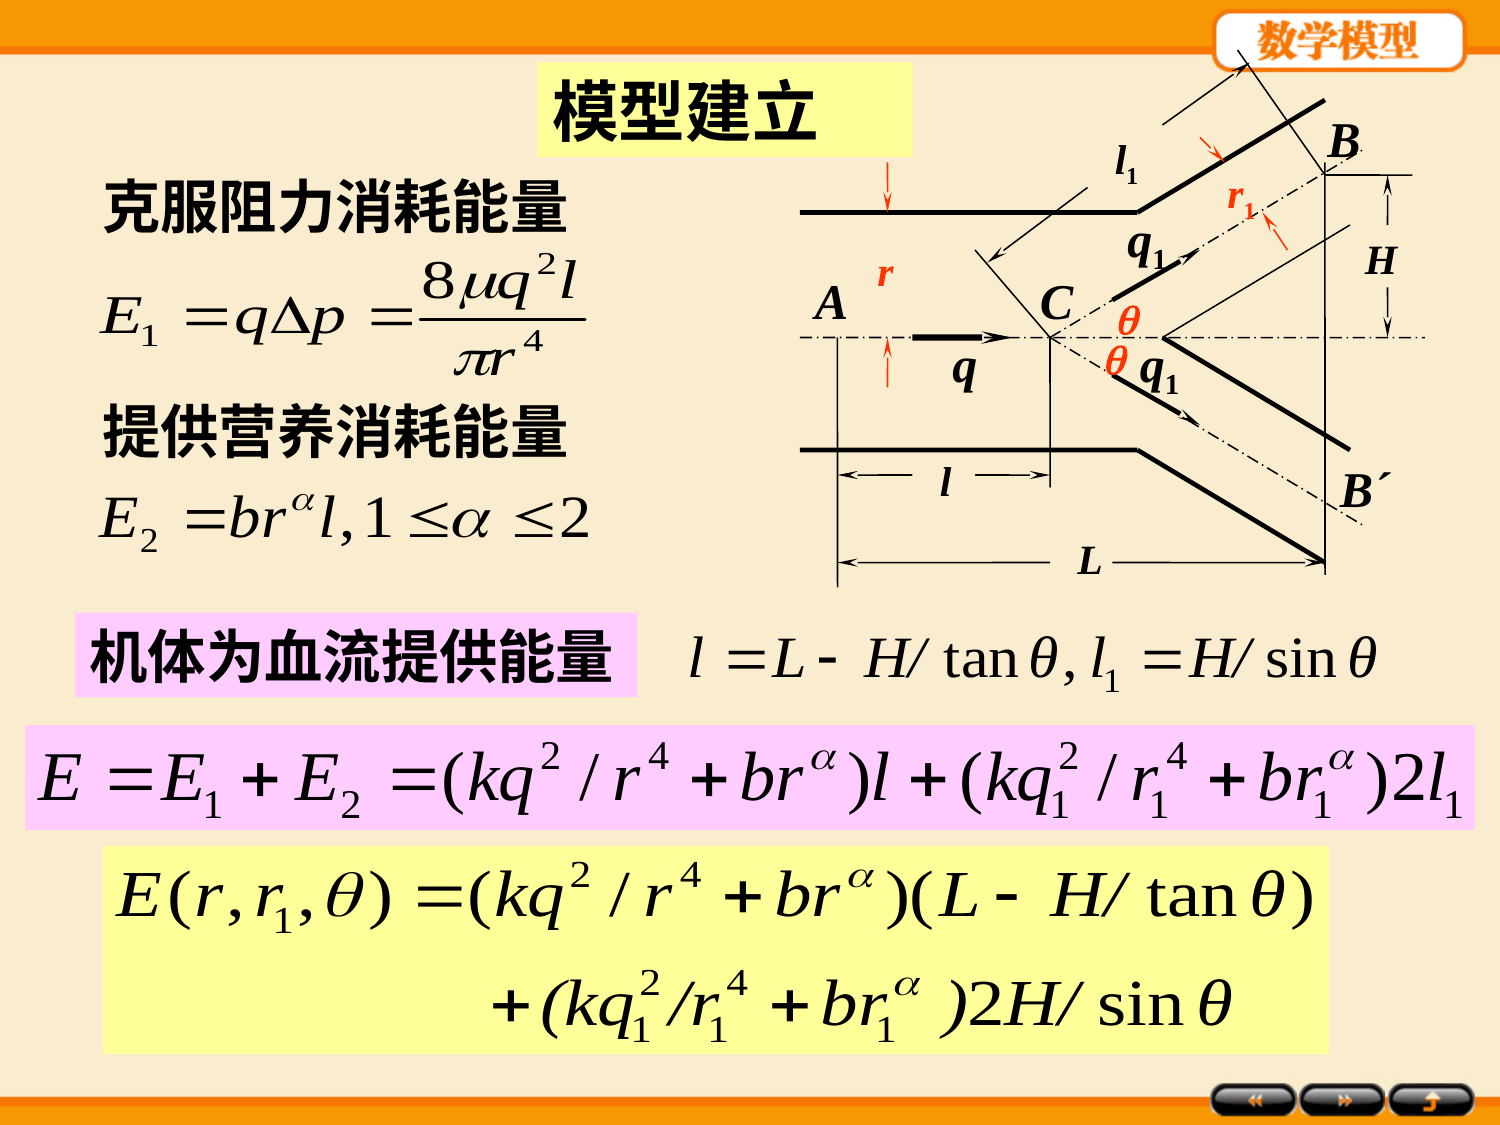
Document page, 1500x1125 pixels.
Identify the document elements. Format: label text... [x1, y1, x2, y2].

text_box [102, 845, 1330, 1055]
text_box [87, 162, 601, 387]
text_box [799, 49, 1451, 591]
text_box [24, 724, 1476, 830]
text_box 机体为血流提供能量 [75, 612, 638, 698]
picture [0, 0, 1500, 1125]
text_box 模型建立 [537, 62, 794, 158]
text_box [87, 387, 601, 563]
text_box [679, 618, 1394, 708]
